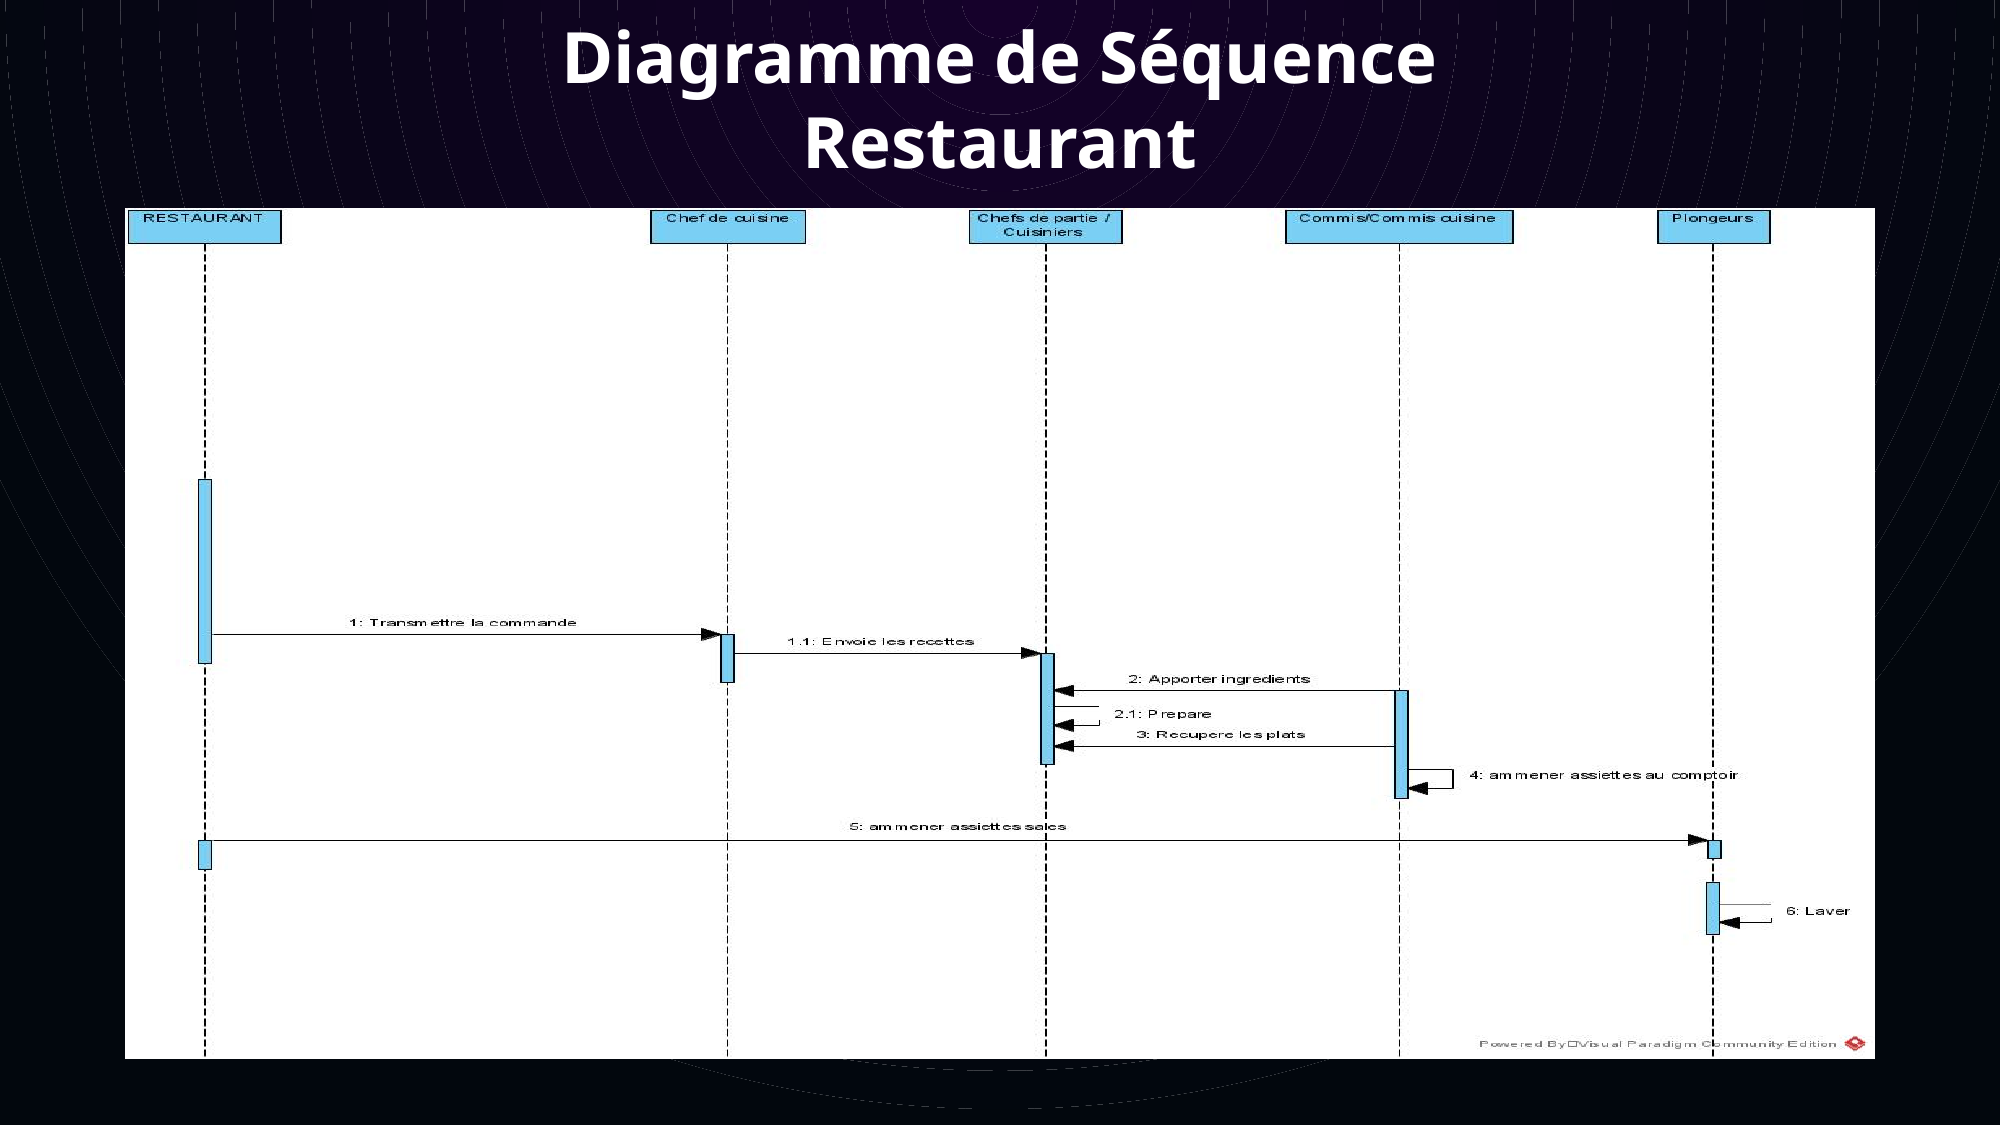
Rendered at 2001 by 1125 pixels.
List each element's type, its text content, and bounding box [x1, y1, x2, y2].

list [125, 208, 1875, 1059]
text_box Diagramme de Séquence Restaurant [503, 5, 1496, 191]
